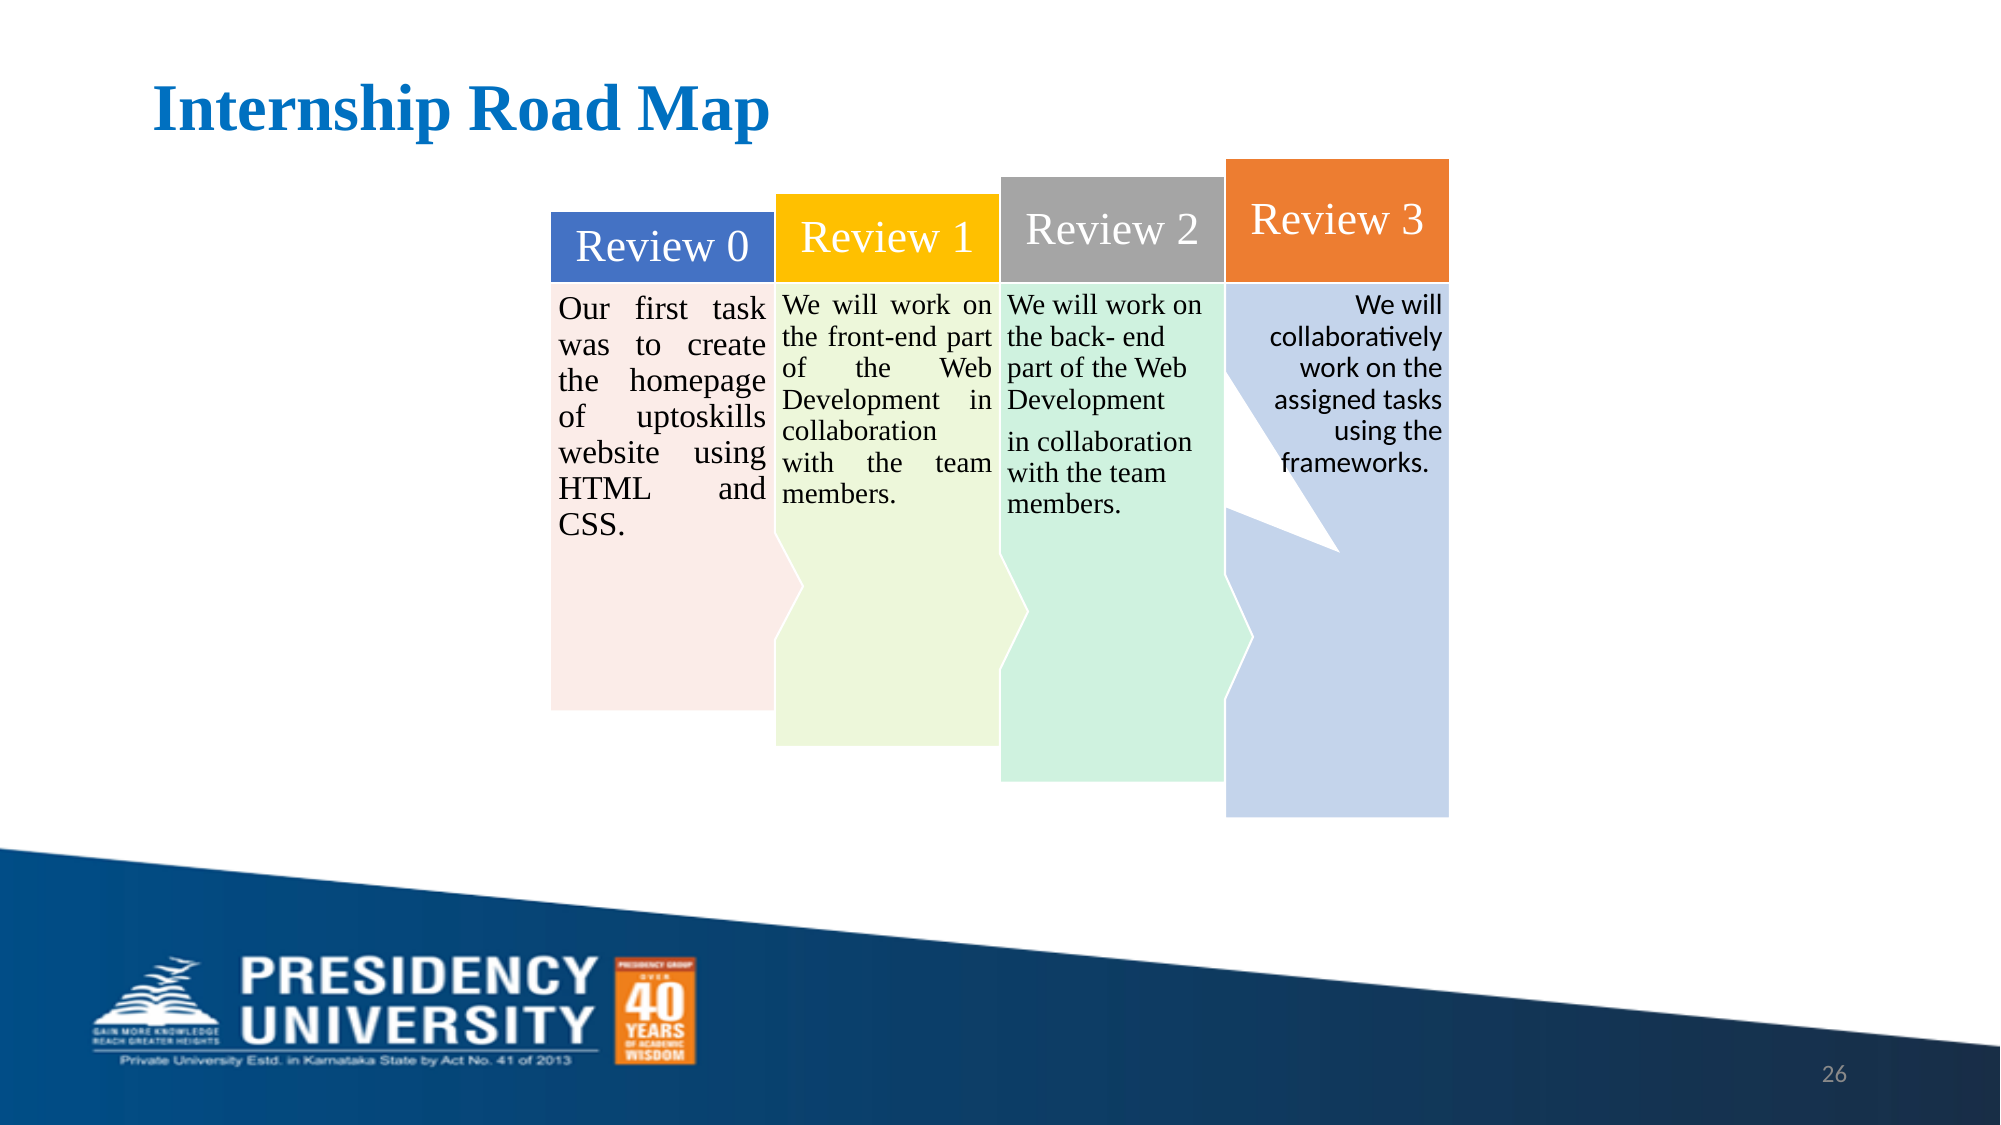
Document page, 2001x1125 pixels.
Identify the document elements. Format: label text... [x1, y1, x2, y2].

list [137, 157, 1863, 819]
picture [0, 845, 2000, 1125]
slide_number 26 [1412, 1042, 1863, 1103]
title Internship Road Map [137, 59, 1863, 157]
